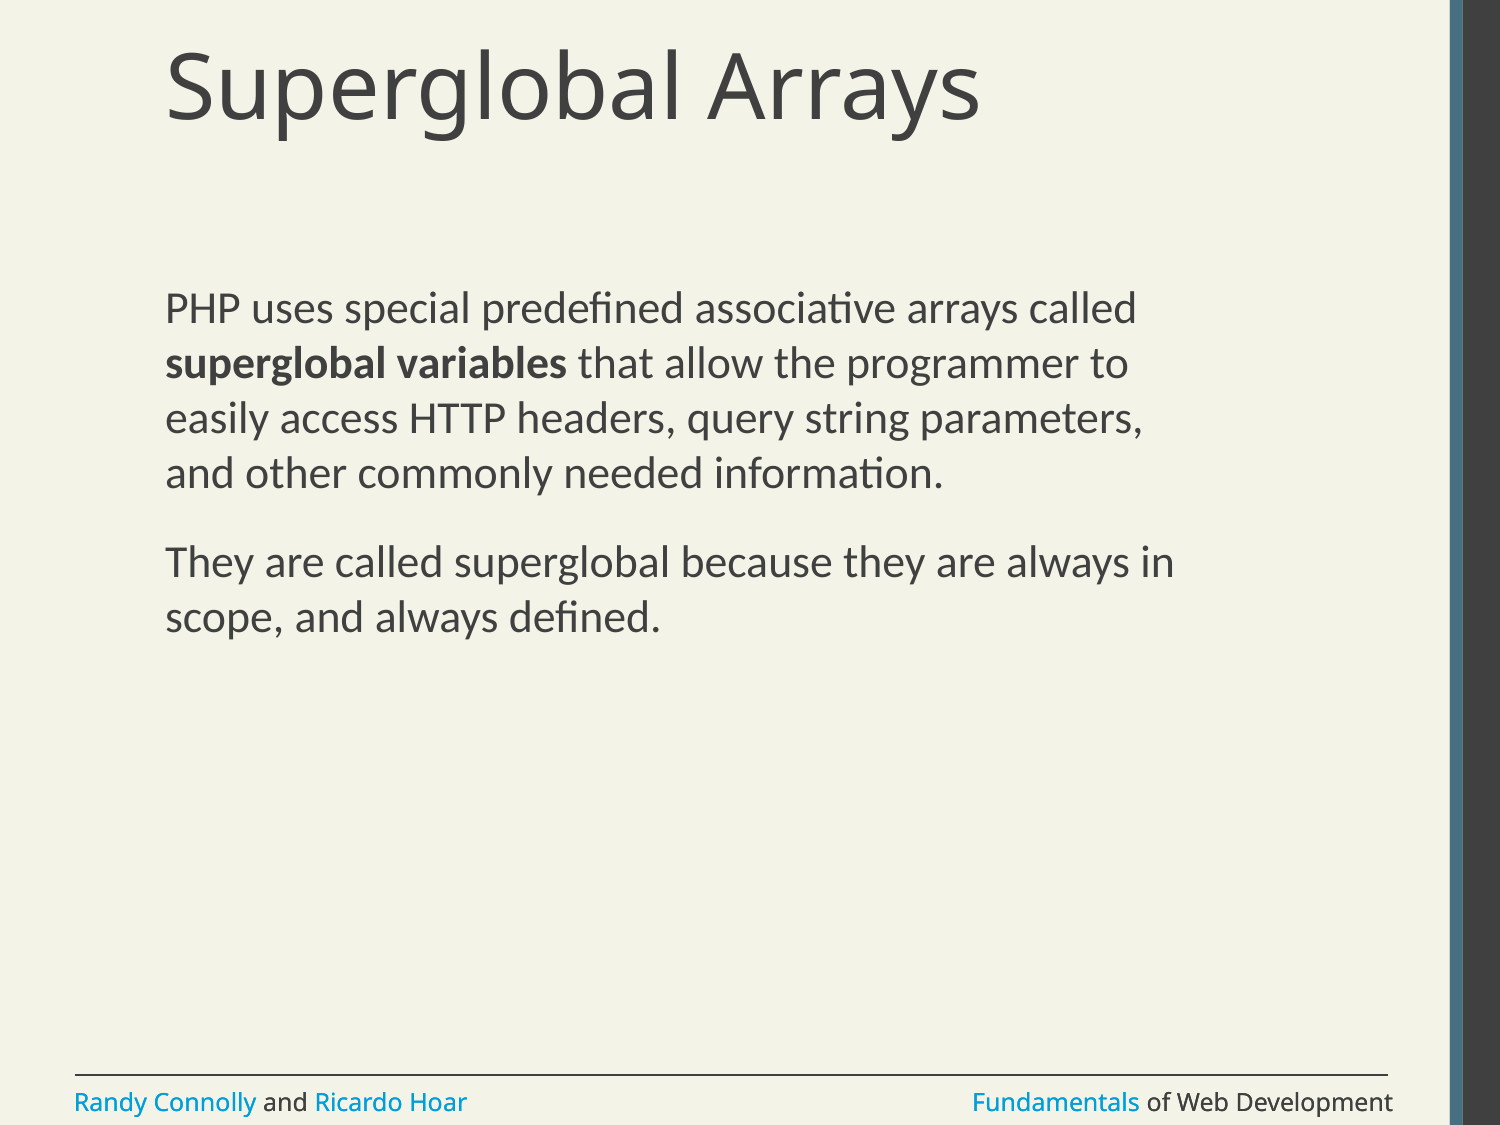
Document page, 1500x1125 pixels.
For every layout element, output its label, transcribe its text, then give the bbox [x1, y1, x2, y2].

list PHP uses special predefined associative arrays called superglobal variables that allow the programmer to easily access HTTP headers, query string parameters, and other commonly needed information. They are called superglobal because they are always in scope, and always defined. [150, 270, 1200, 1013]
title Superglobal Arrays [150, 20, 1425, 188]
